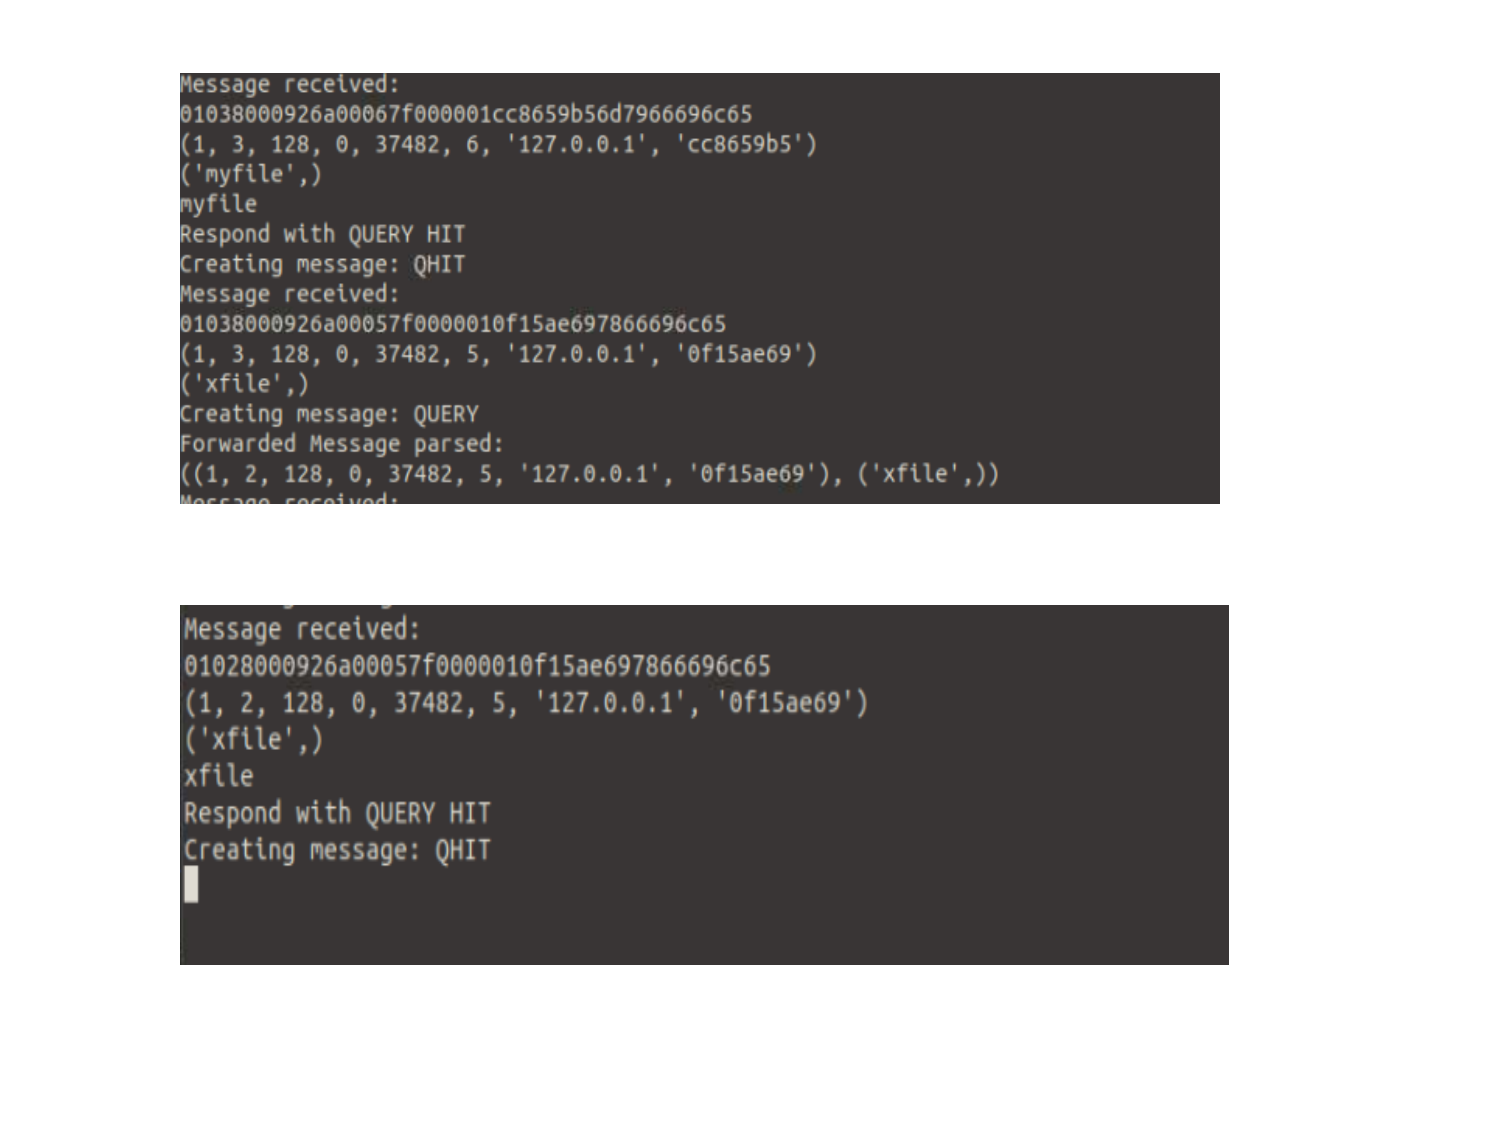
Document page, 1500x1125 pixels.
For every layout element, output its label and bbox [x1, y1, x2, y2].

picture [180, 73, 1220, 505]
picture [179, 604, 1230, 965]
